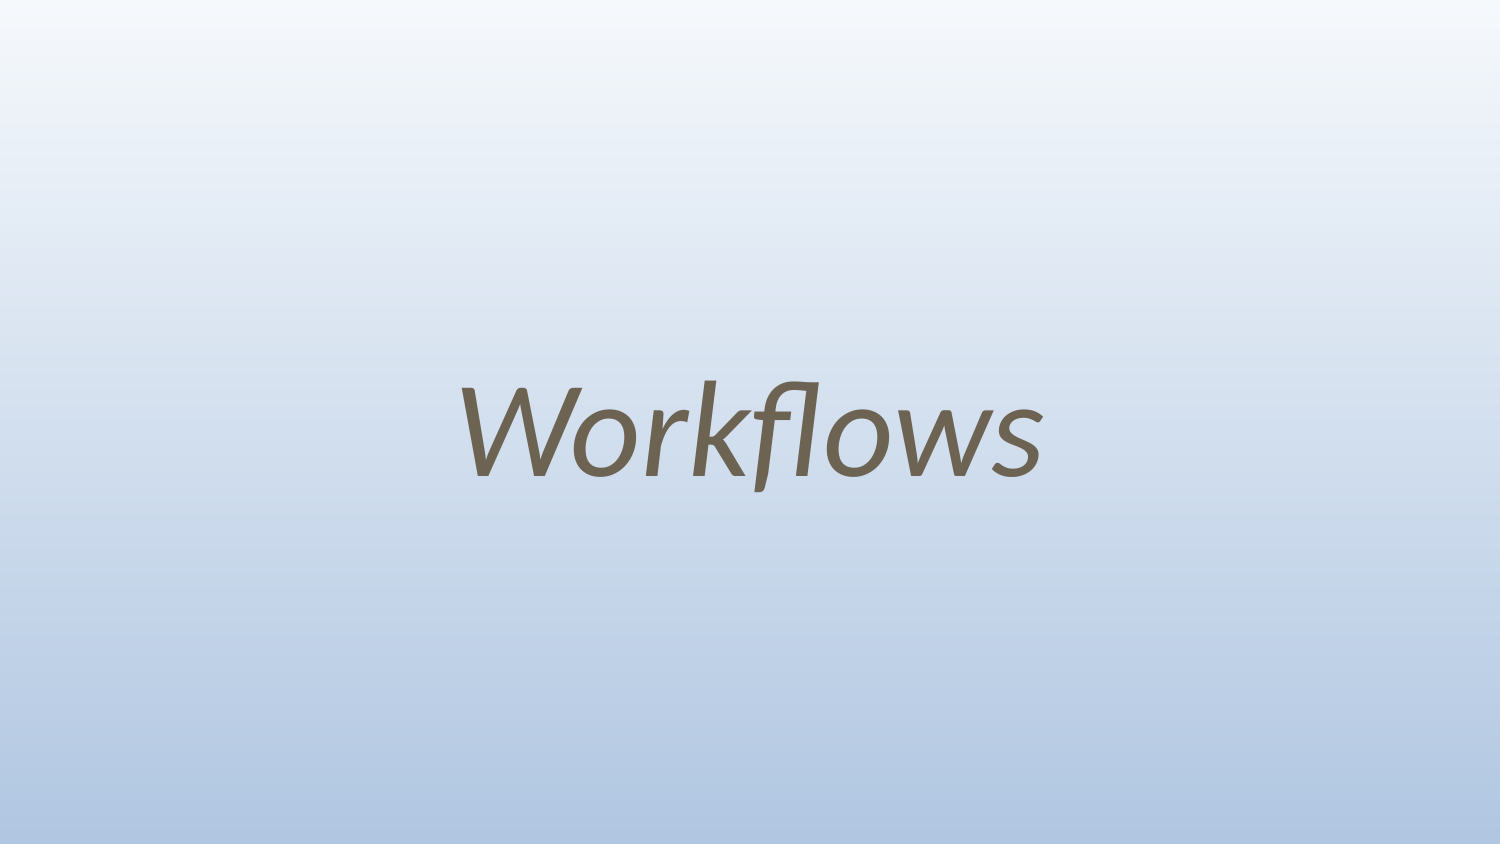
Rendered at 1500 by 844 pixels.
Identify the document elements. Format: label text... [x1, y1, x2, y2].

list Workflows [75, 143, 1425, 701]
